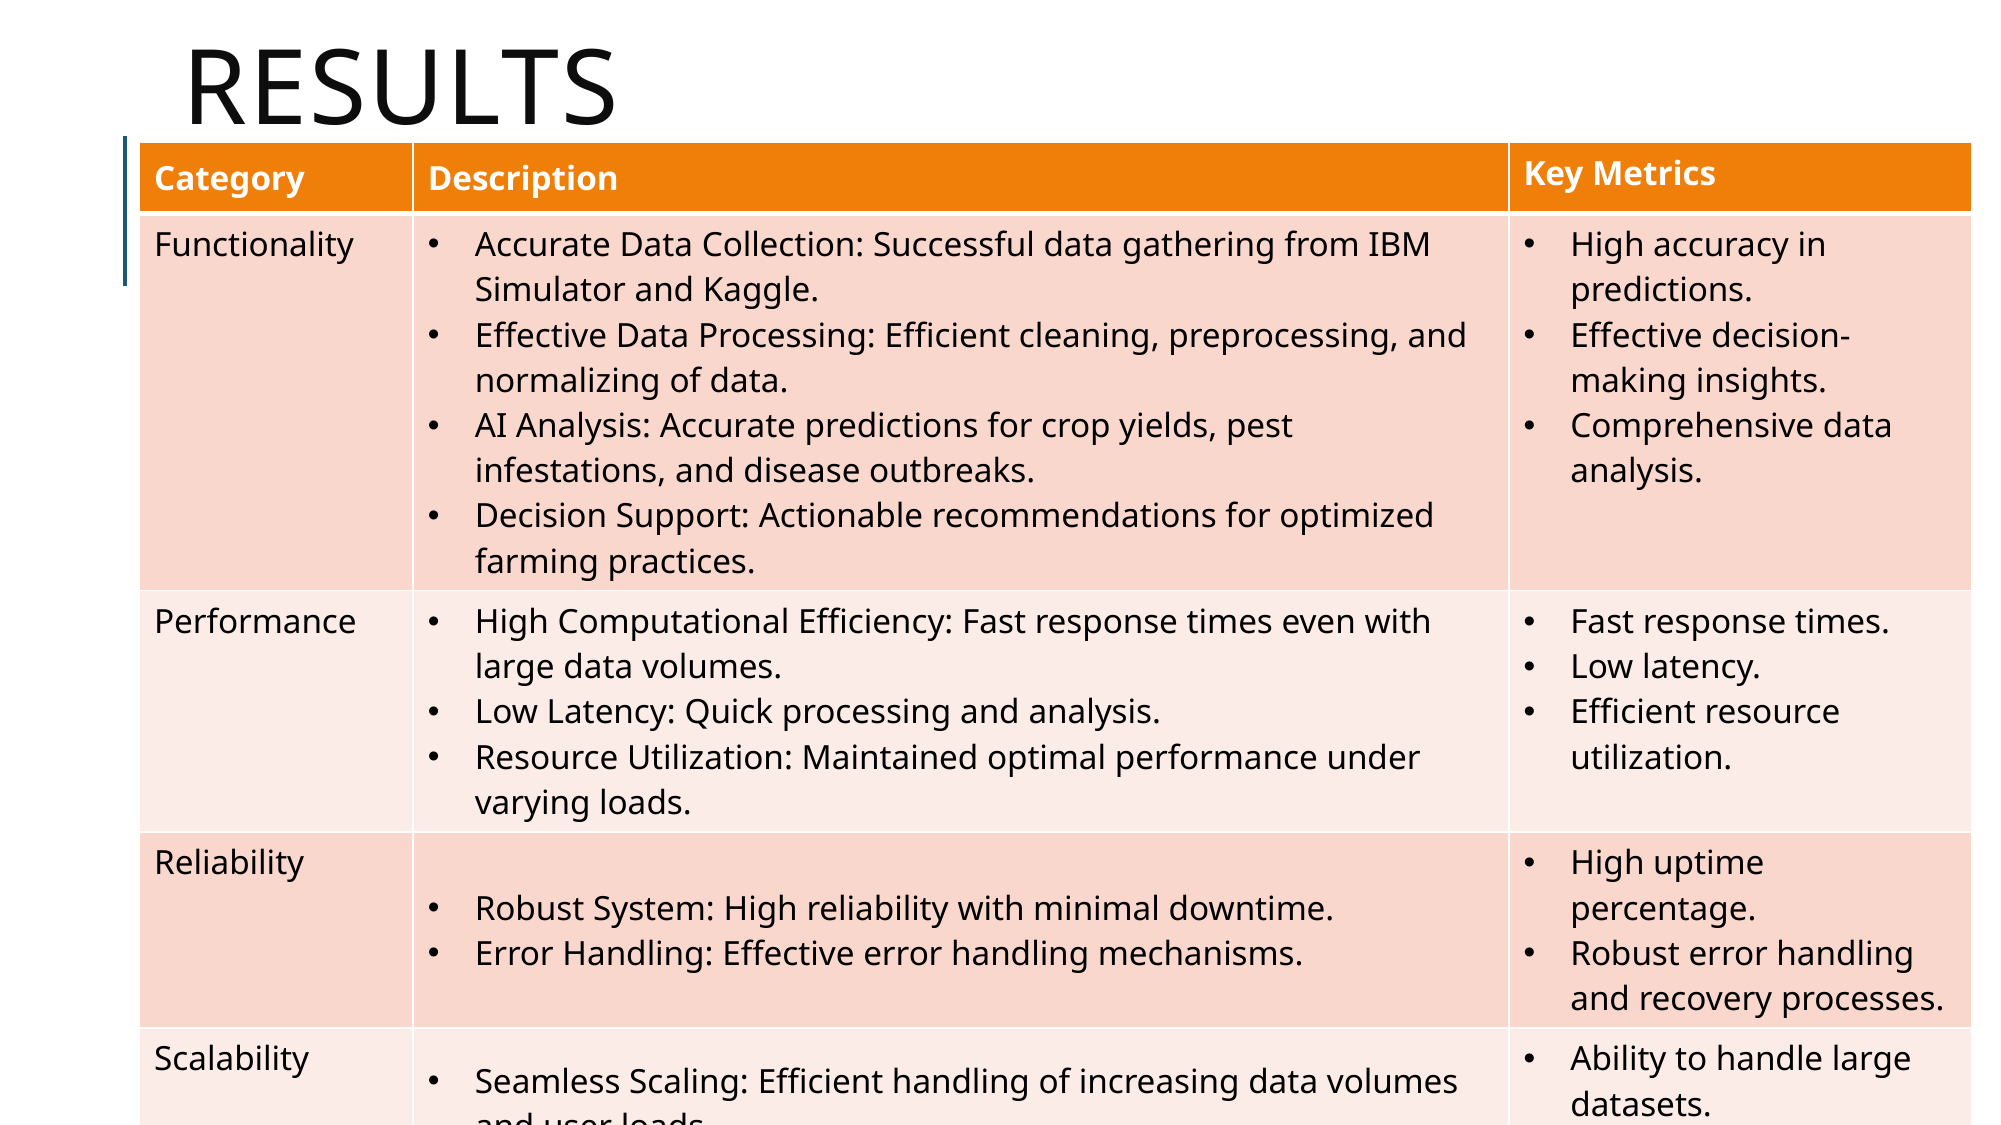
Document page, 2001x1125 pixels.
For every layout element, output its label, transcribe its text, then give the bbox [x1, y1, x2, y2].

table_cell Fast response times. Low latency. Efficient resource utilization. [1510, 591, 1971, 831]
table_cell Performance [140, 591, 412, 831]
table_cell High uptime percentage. Robust error handling and recovery processes. [1510, 833, 1971, 1027]
table_cell Accurate Data Collection: Successful data gathering from IBM Simulator and Kaggle. Effective Data Processing: Efficient cleaning, preprocessing, and normalizing of data. AI Analysis: Accurate predictions for crop yields, pest infestations, and disease outbreaks. Decision Support: Actionable recommendations for optimized farming practices. [414, 216, 1508, 590]
table_cell Reliability [140, 833, 412, 1027]
table_cell Robust System: High reliability with minimal downtime. Error Handling: Effective error handling mechanisms. [414, 833, 1508, 1027]
table_header Category [140, 143, 412, 211]
title Results [168, 14, 1763, 141]
table_cell Ability to handle large datasets. Scalable architecture supporting future growth and expansion. [1510, 1029, 1971, 1125]
table_header Description [414, 143, 1508, 211]
table_cell Seamless Scaling: Efficient handling of increasing data volumes and user loads. Future Growth: Ready to scale further as more data and users are added. [414, 1029, 1508, 1125]
table_header Key Metrics [1510, 143, 1971, 211]
table_cell Functionality [140, 216, 412, 590]
table_cell High Computational Efficiency: Fast response times even with large data volumes. Low Latency: Quick processing and analysis. Resource Utilization: Maintained optimal performance under varying loads. [414, 591, 1508, 831]
table_cell Scalability [140, 1029, 412, 1125]
table_cell High accuracy in predictions. Effective decision-making insights. Comprehensive data analysis. [1510, 216, 1971, 590]
